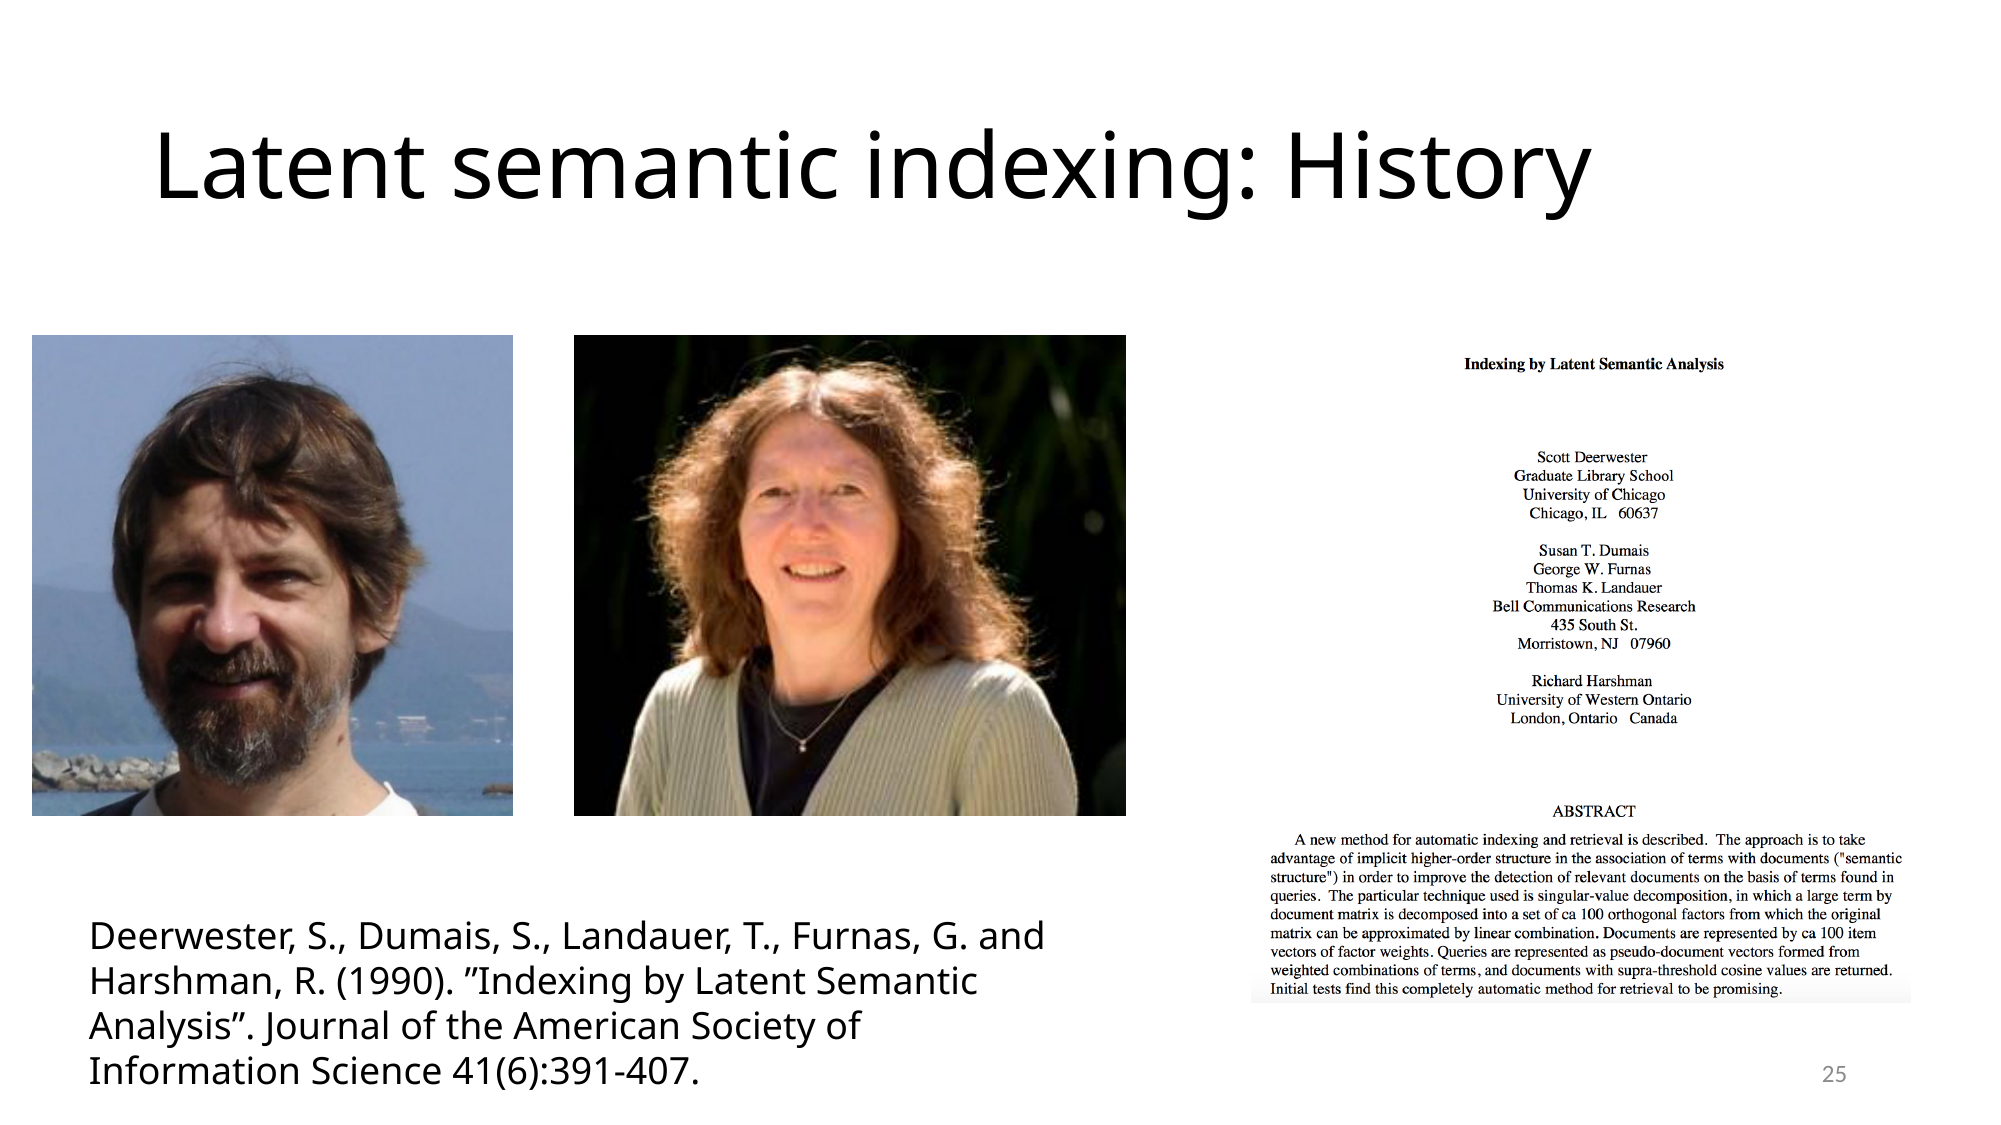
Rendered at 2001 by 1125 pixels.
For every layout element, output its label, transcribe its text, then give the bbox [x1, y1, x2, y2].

text_box Deerwester, S., Dumais, S., Landauer, T., Furnas, G. and Harshman, R. (1990). ”Indexing by Latent Semantic Analysis”. Journal of the American Society of Information Science 41(6):391-407. [74, 904, 1075, 1100]
picture [31, 335, 513, 816]
slide_number 25 [1412, 1042, 1863, 1103]
picture [574, 335, 1126, 816]
title Latent semantic indexing: History [137, 59, 1863, 278]
picture [1251, 335, 1911, 1004]
